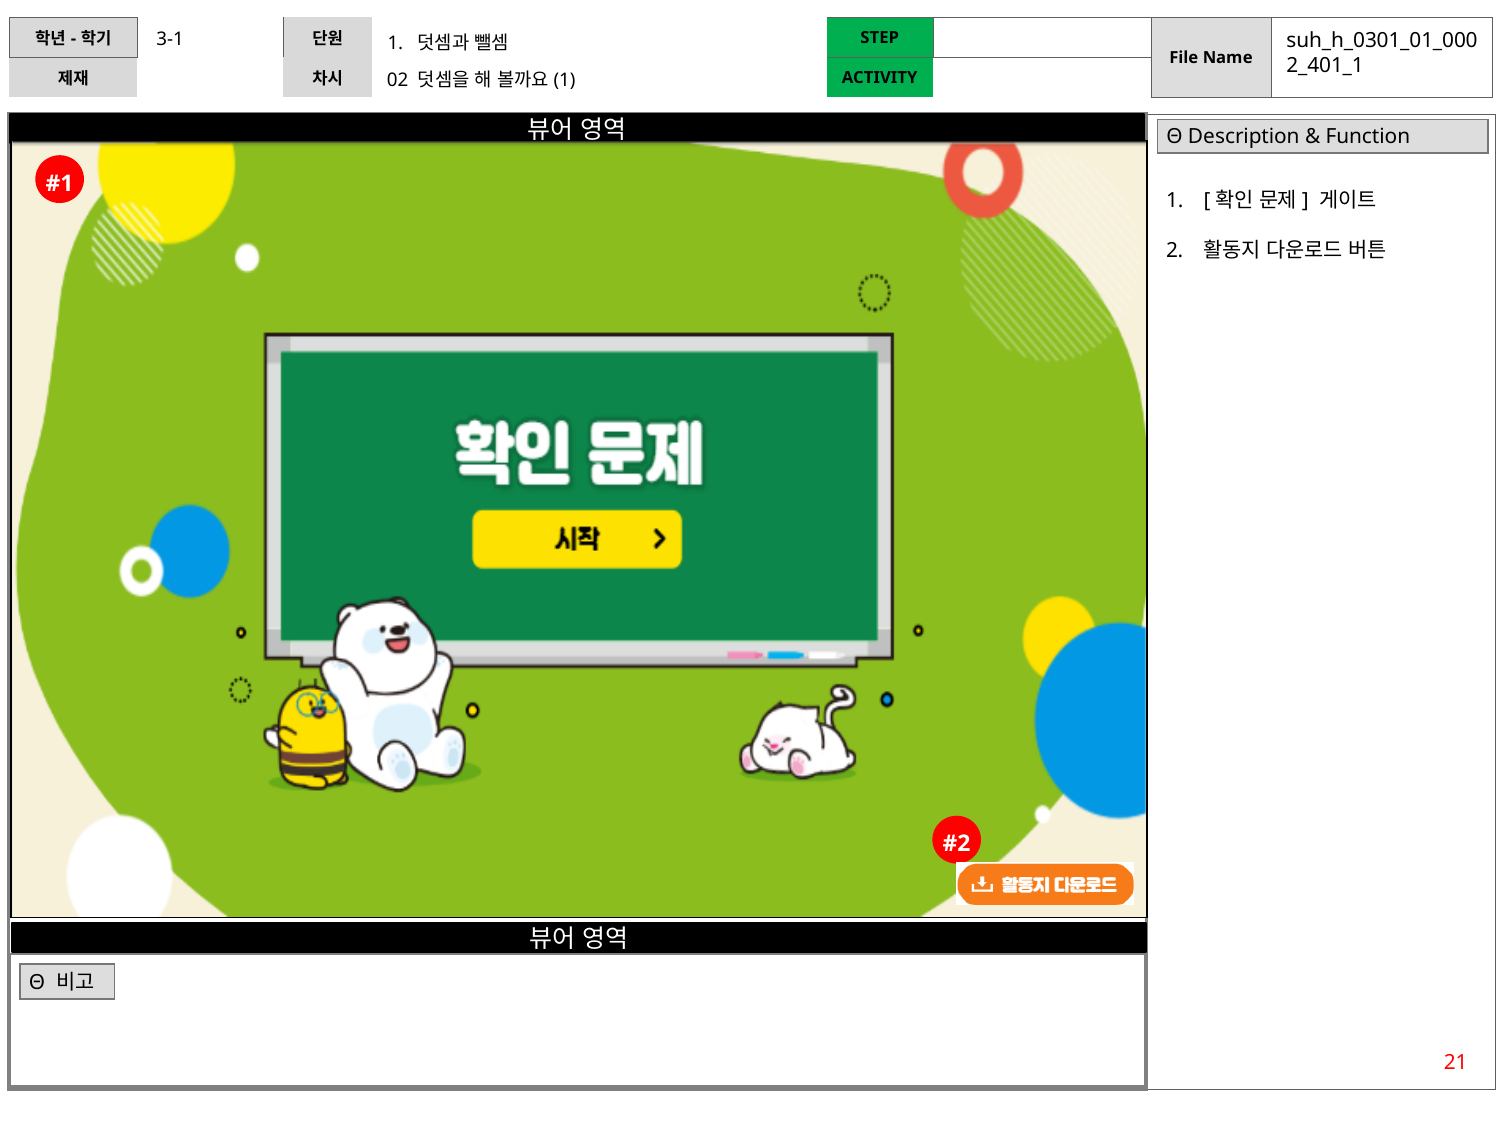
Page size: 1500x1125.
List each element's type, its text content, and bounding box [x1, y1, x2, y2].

text_box 02 덧셈을 해 볼까요(1) [372, 60, 821, 96]
text_box 1. 덧셈과 뺄셈 [372, 23, 828, 48]
table_header Θ Description & Function [1158, 120, 1487, 152]
text_box 3-1 [141, 18, 284, 55]
text_box suh_h_0301_01_0002_401_1 [1271, 18, 1500, 84]
text_box [확인 문제] 게이트 활동지 다운로드 버튼 [1152, 179, 1500, 444]
picture [11, 141, 1147, 918]
